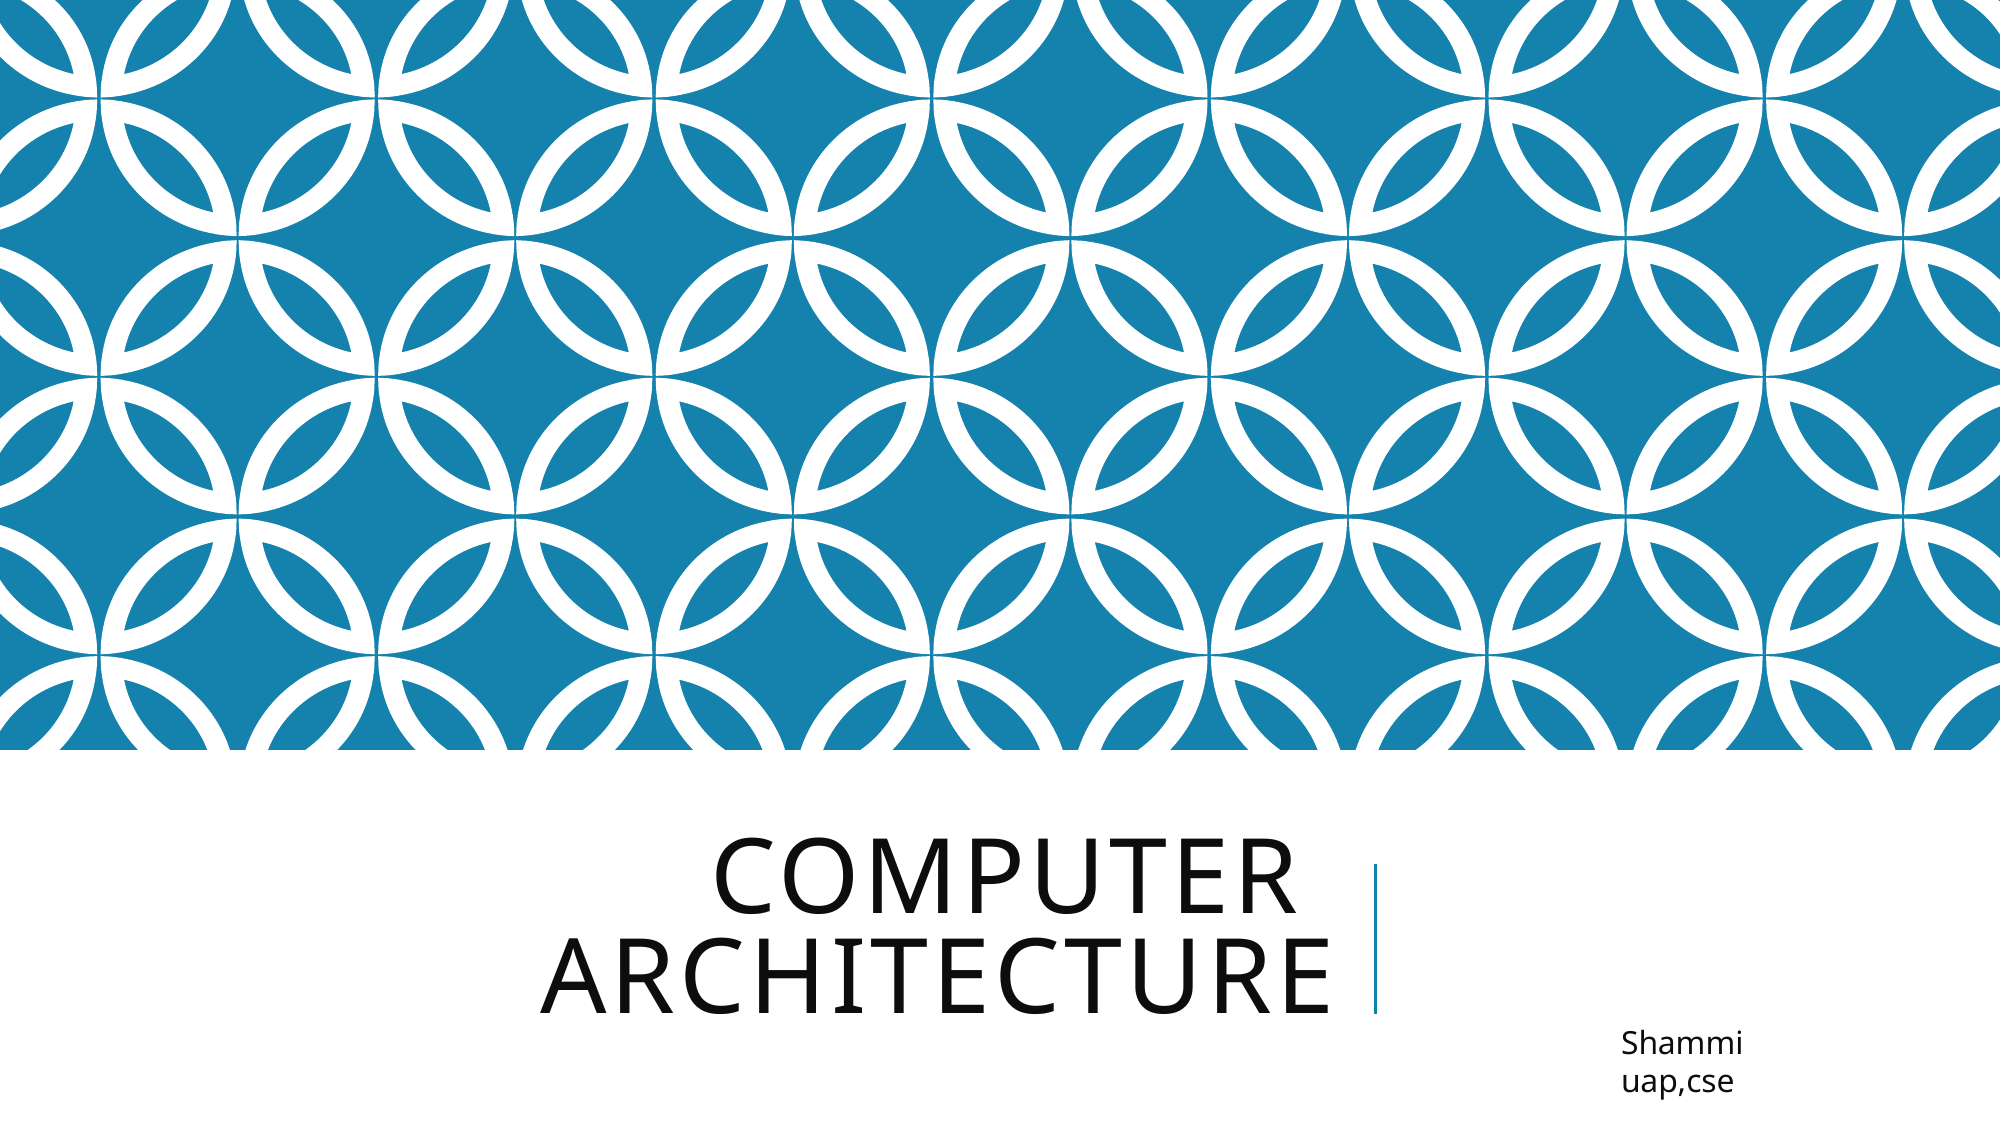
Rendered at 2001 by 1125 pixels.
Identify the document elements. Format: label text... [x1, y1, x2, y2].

title COMPUTER ARCHITECTURE [75, 813, 1350, 1054]
subtitle Shammi uap,cse [1606, 1014, 1972, 1107]
